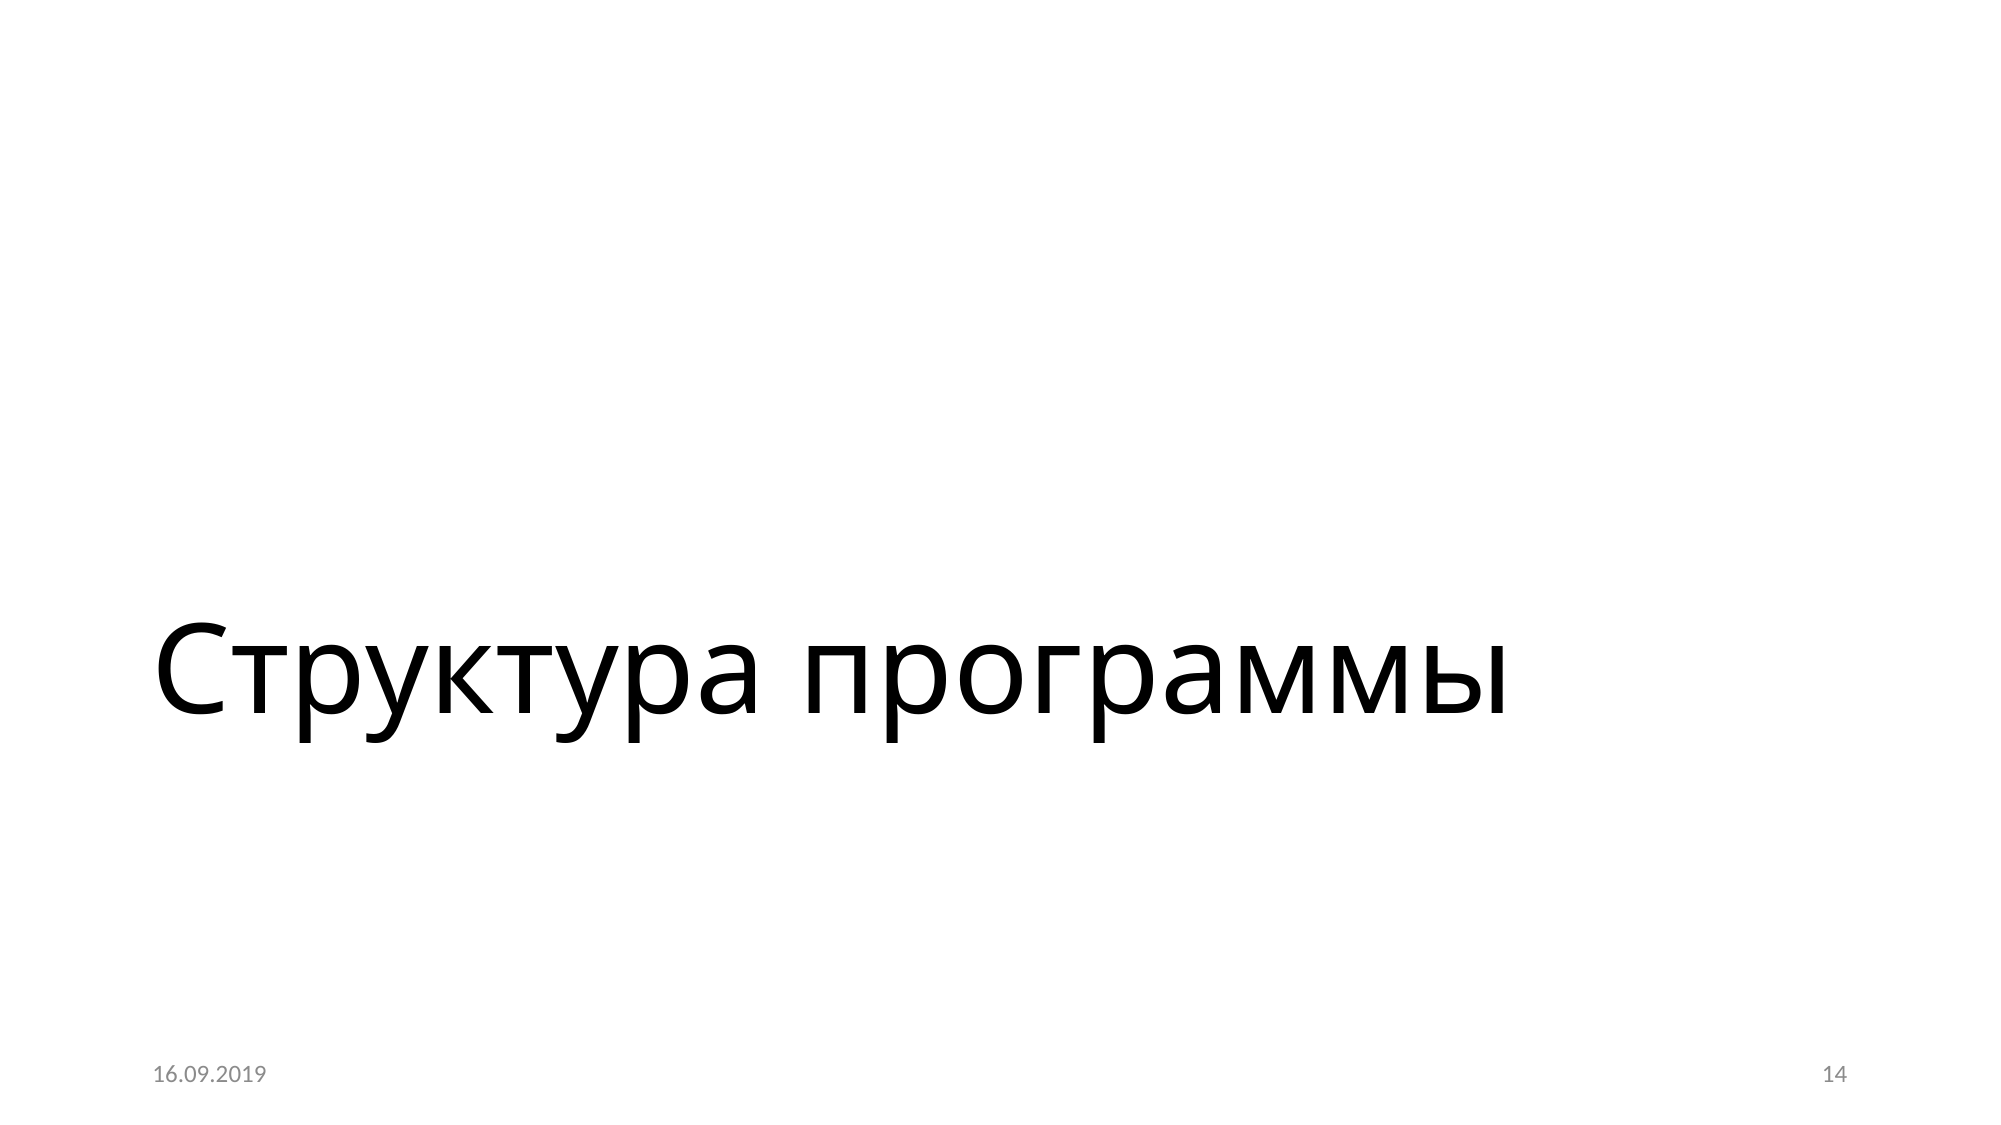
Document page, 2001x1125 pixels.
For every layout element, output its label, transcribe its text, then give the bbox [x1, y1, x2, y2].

slide_number 14 [1412, 1042, 1863, 1103]
title Структура программы [136, 280, 1862, 749]
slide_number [137, 1042, 588, 1103]
